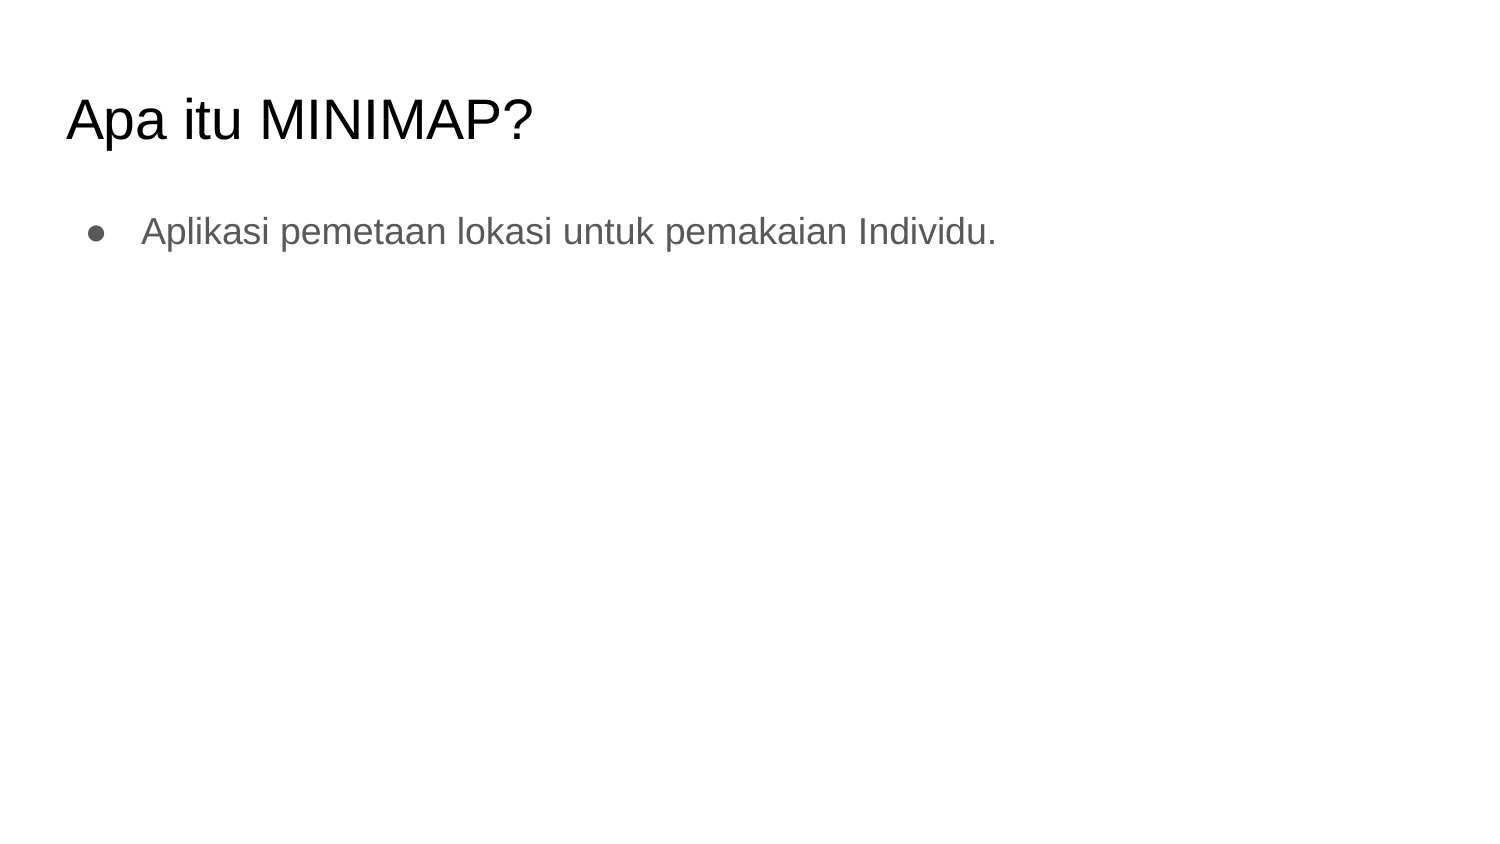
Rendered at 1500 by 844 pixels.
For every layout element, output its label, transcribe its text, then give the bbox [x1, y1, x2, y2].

list Aplikasi pemetaan lokasi untuk pemakaian Individu. [51, 189, 1449, 750]
title Apa itu MINIMAP? [51, 72, 1449, 167]
